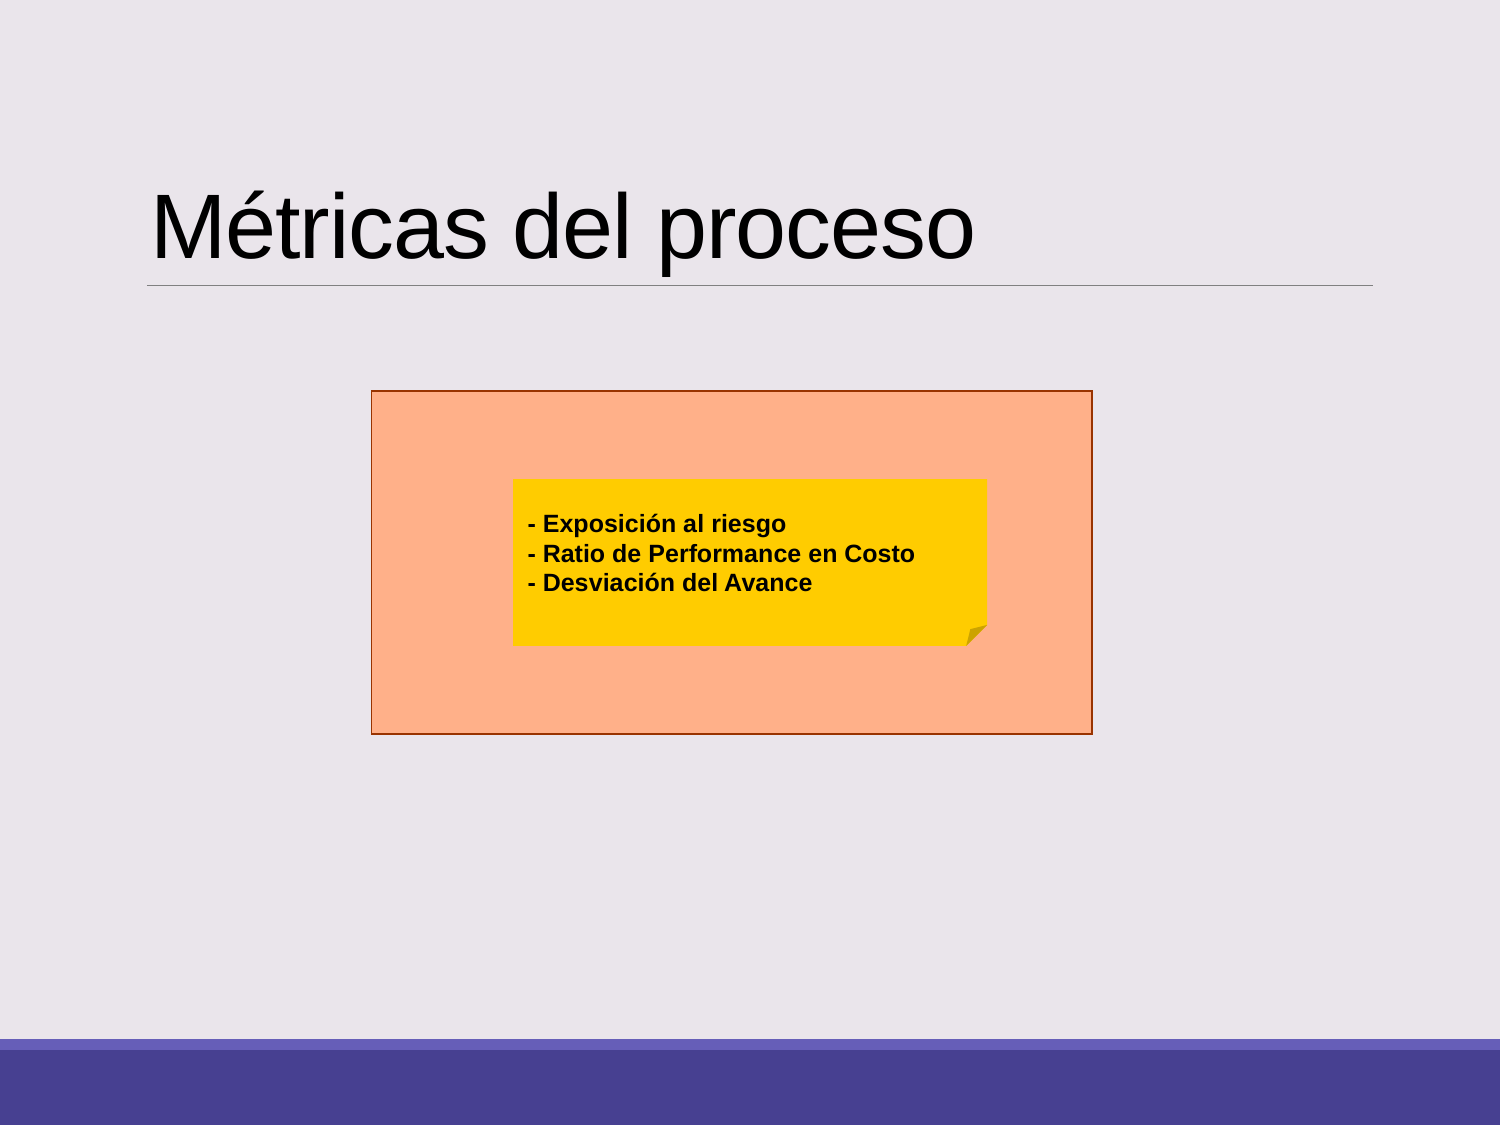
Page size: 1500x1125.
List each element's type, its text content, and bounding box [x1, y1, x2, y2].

title Métricas del proceso [135, 47, 1373, 285]
text_box - Exposición al riesgo - Ratio de Performance en Costo - Desviación del Avance [513, 479, 988, 646]
text_box [371, 391, 1092, 734]
